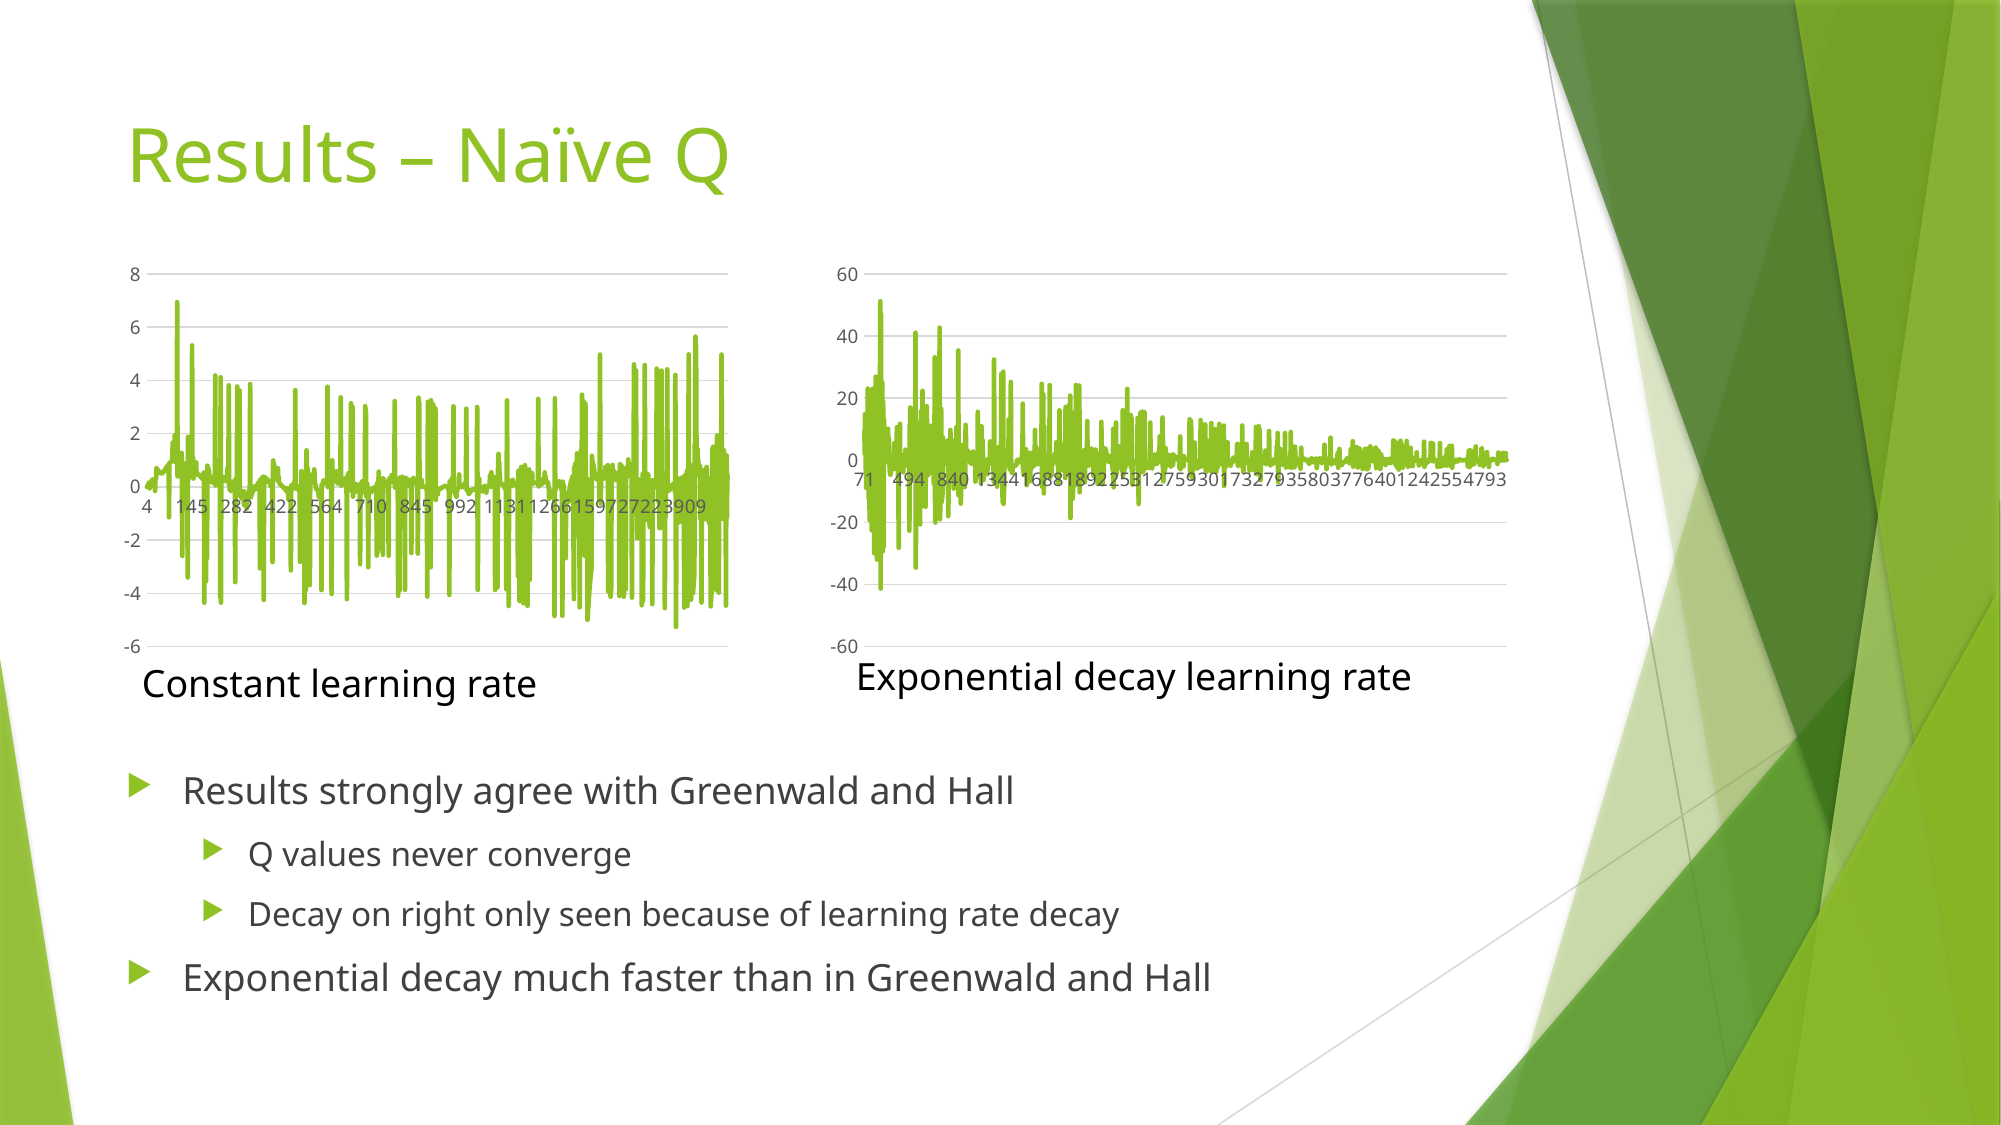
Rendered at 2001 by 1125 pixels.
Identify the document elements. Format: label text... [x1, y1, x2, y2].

list Results strongly agree with Greenwald and Hall Q values never converge Decay on right only seen because of learning rate decay Exponential decay much faster than in Greenwald and Hall [111, 759, 1522, 1028]
text_box Exponential decay learning rate [841, 676, 1522, 706]
chart [815, 251, 1522, 669]
chart [110, 251, 741, 669]
title Results – Naïve Q [111, 99, 1522, 208]
text_box Constant learning rate [127, 677, 722, 713]
